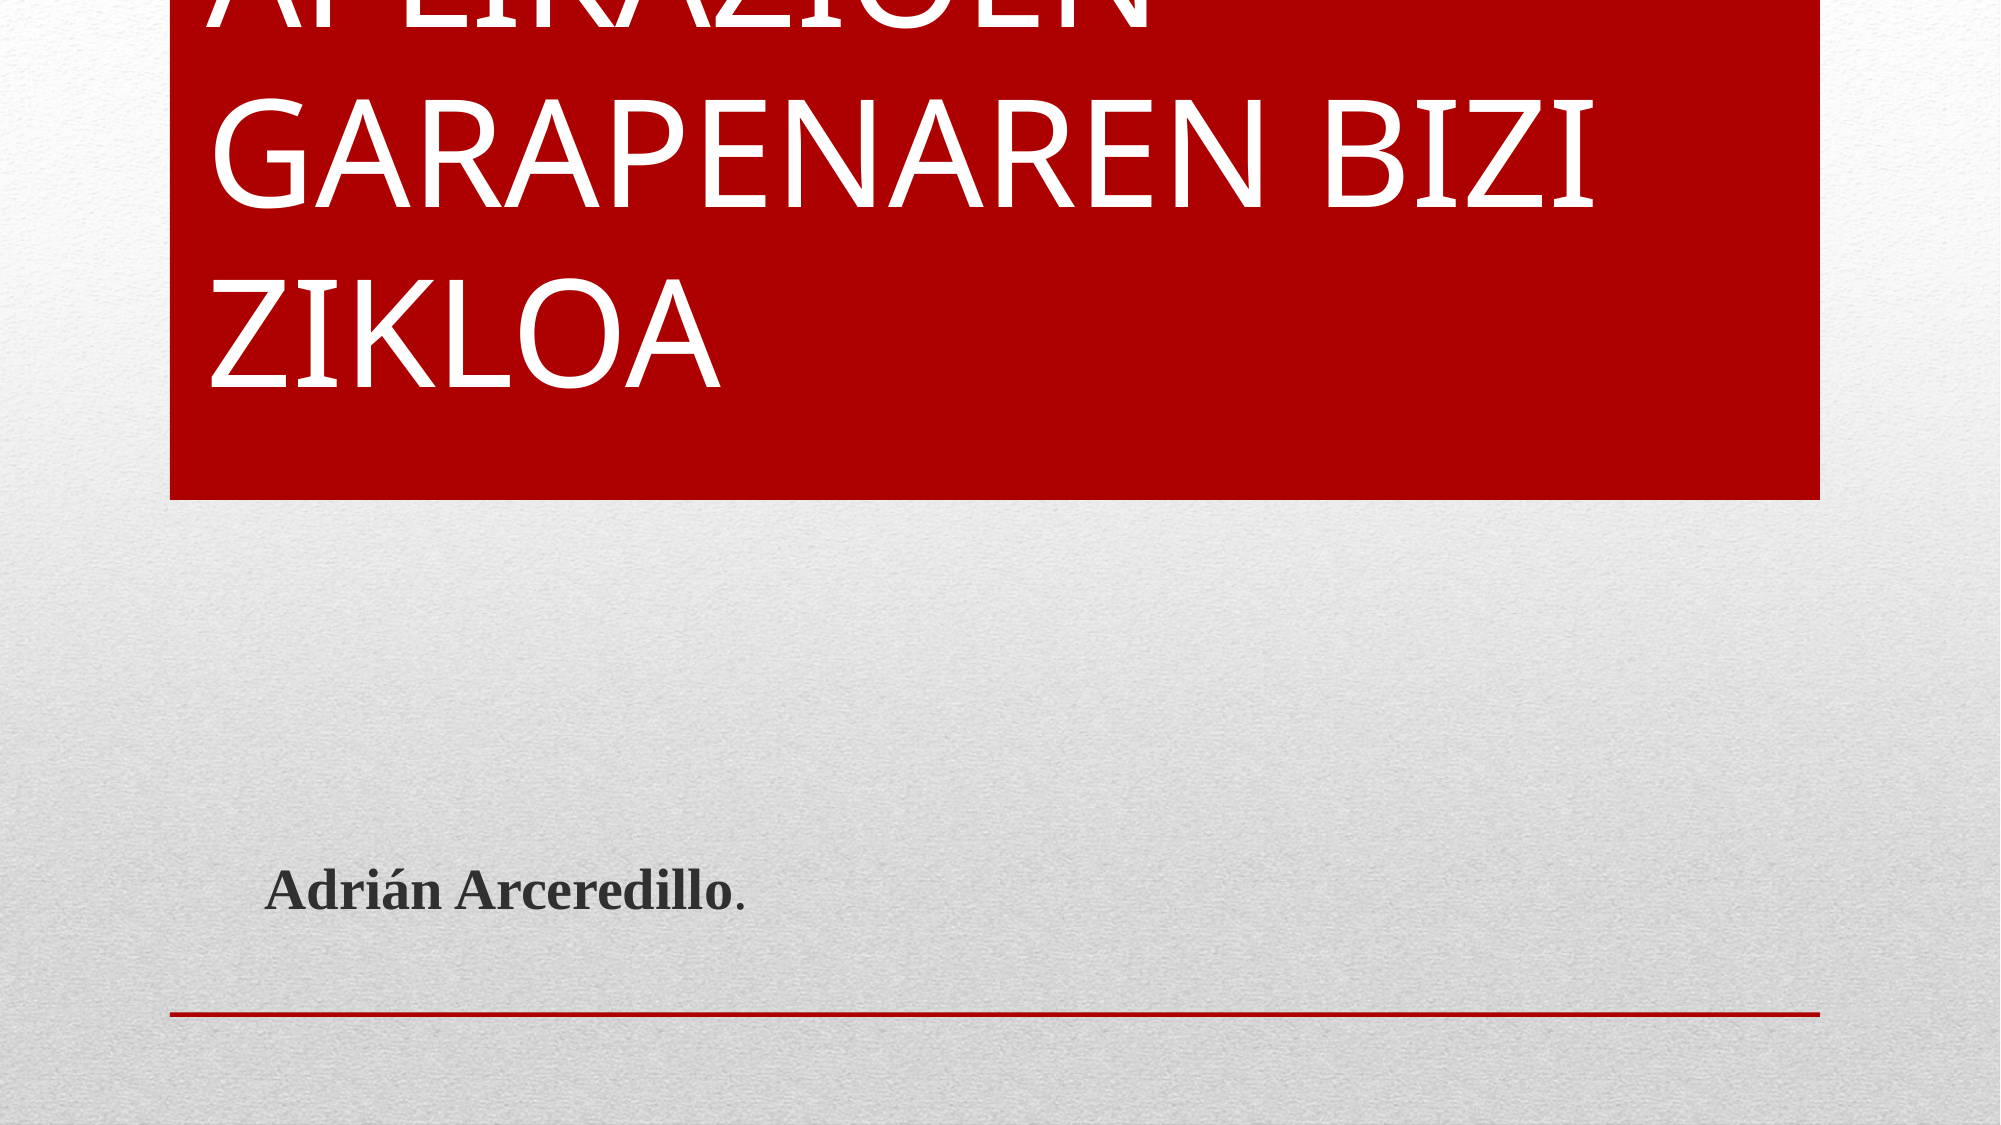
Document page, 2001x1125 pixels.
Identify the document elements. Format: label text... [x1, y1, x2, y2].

subtitle Adrián Arceredillo. [249, 844, 1750, 994]
title APLIKAZIOEN GARAPENAREN BIZI ZIKLOA [191, 112, 1810, 425]
